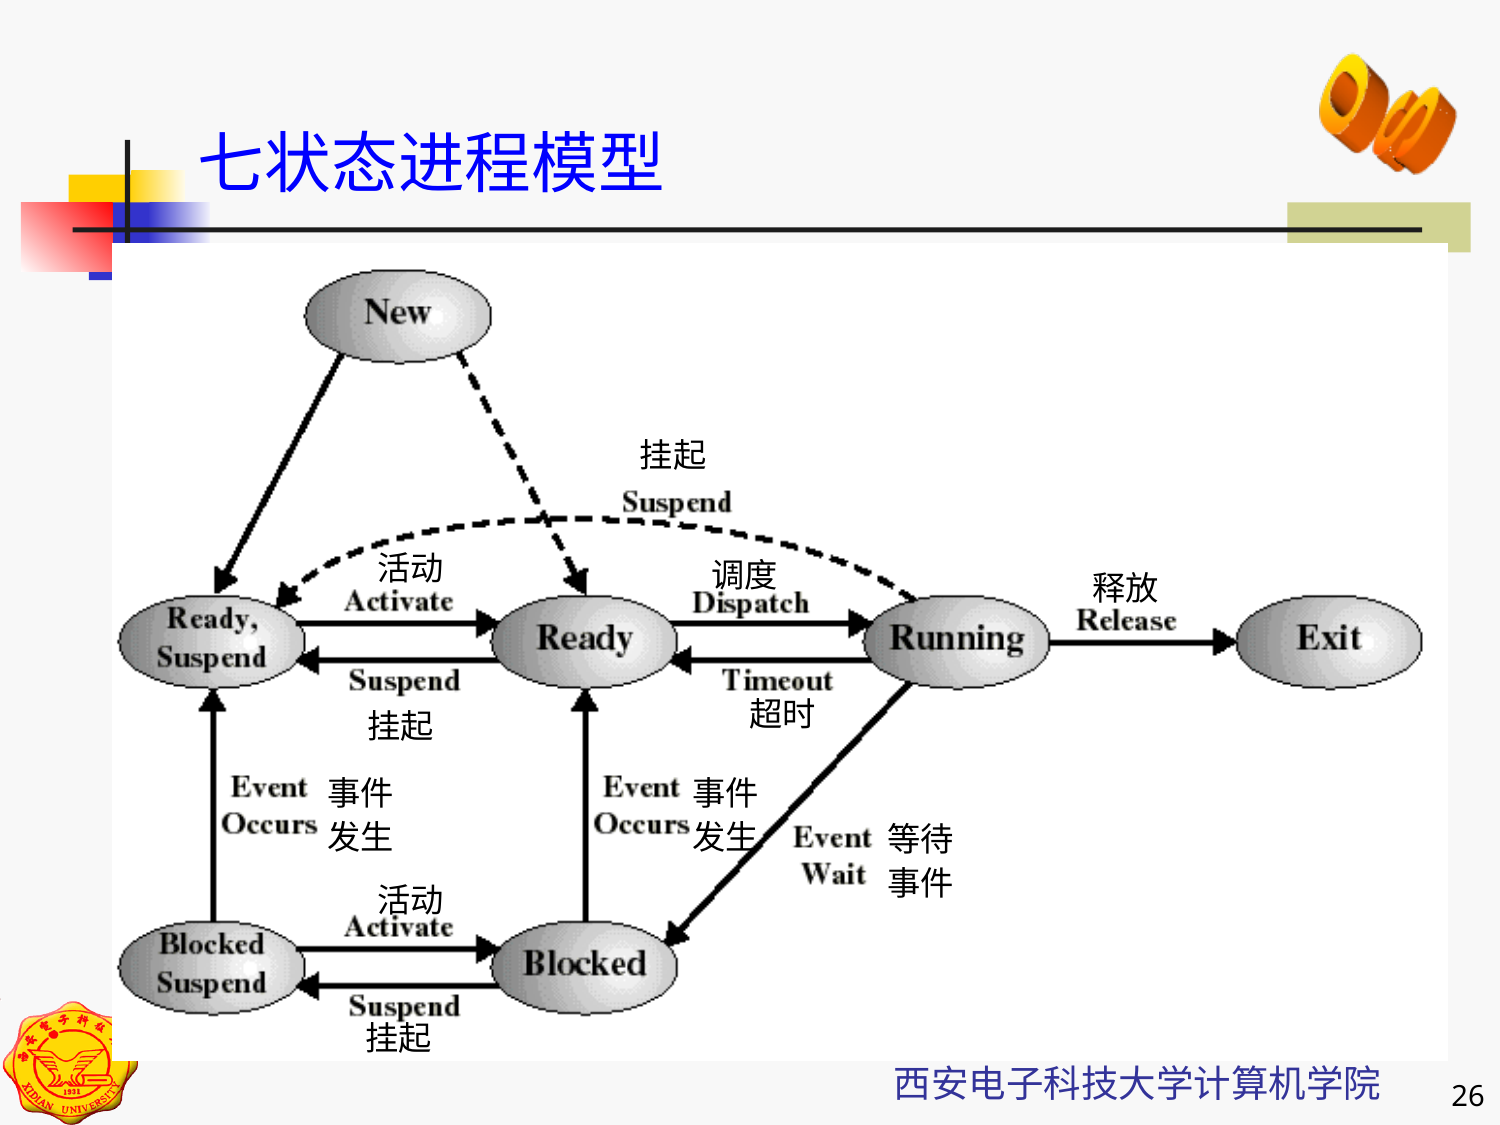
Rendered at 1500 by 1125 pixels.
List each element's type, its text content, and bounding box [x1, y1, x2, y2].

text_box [112, 243, 1448, 1065]
picture [1293, 36, 1465, 200]
picture [0, 998, 138, 1125]
text_box [1187, 1049, 1500, 1125]
text_box 七状态进程模型 [183, 113, 1458, 214]
